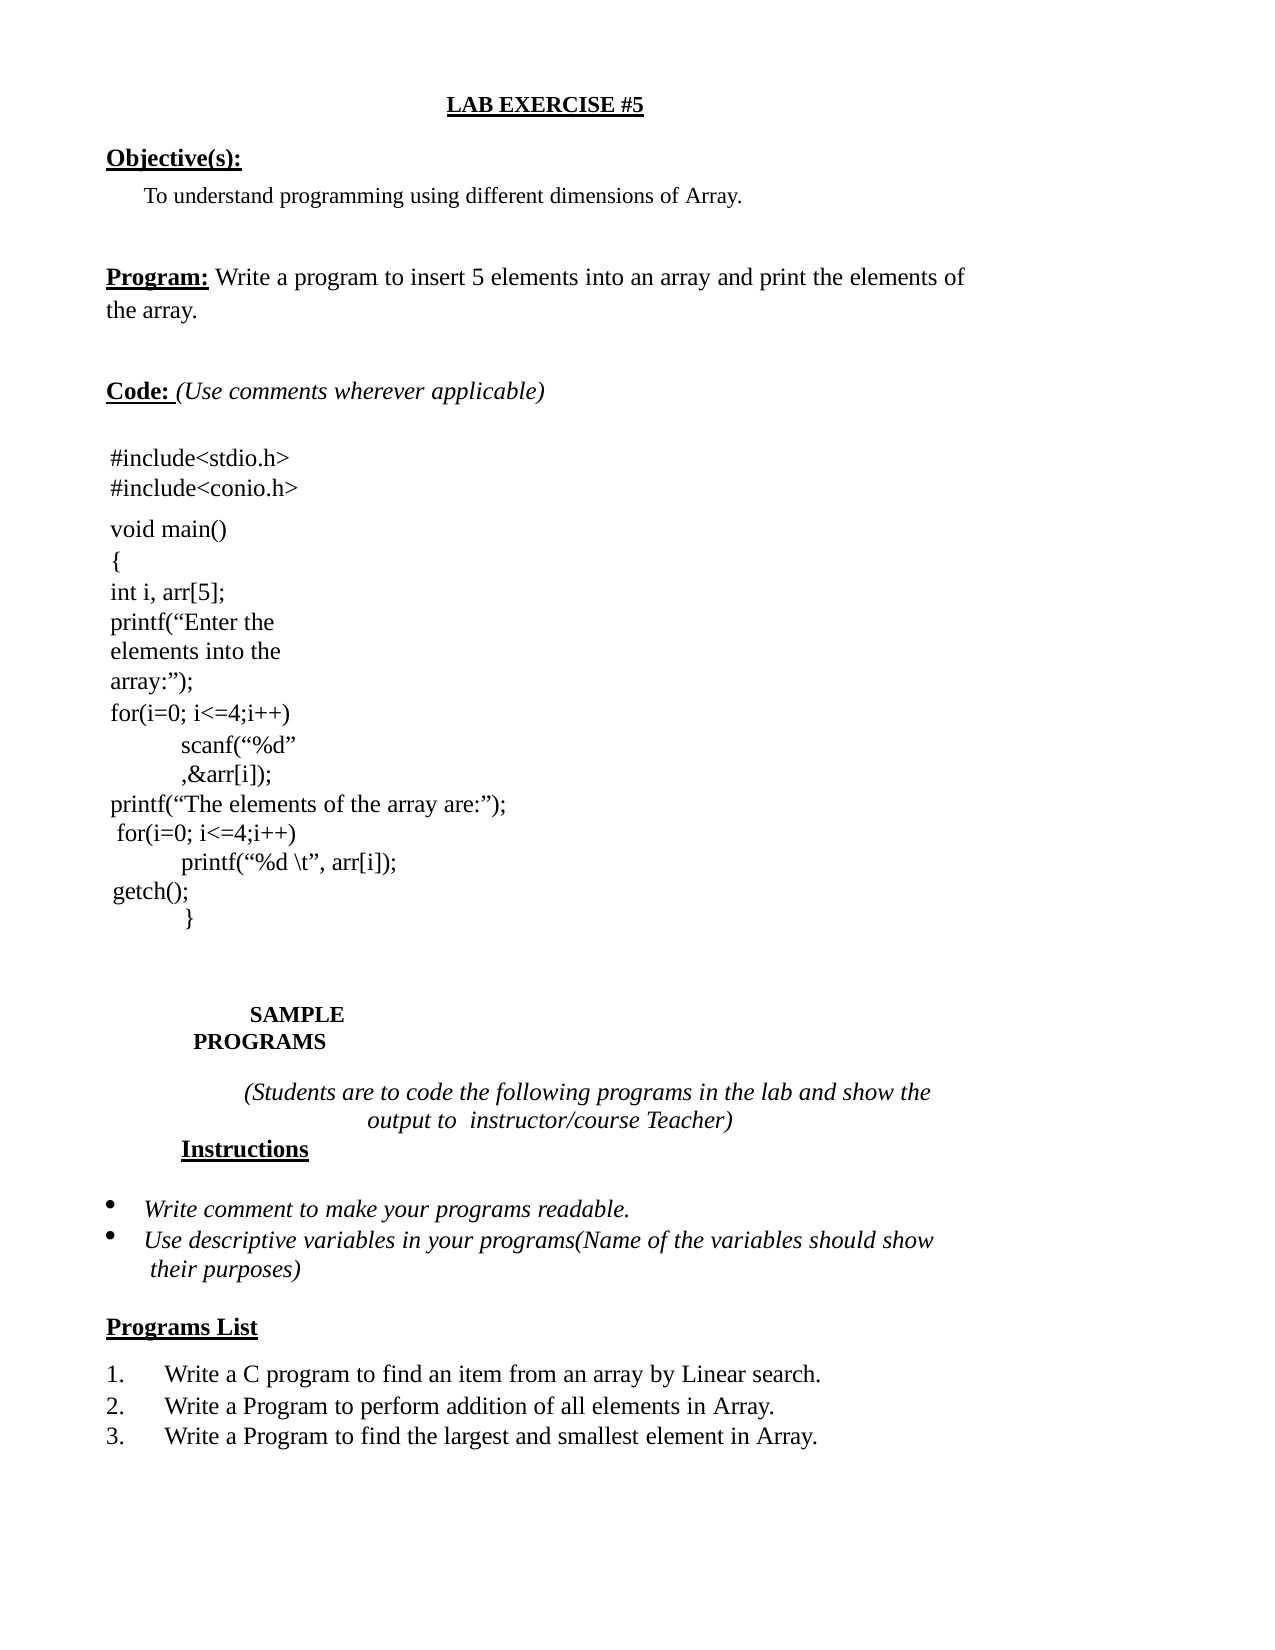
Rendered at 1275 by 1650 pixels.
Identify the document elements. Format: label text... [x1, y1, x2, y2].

text_box LAB EXERCISE #5 Objective(s): To understand programming using different dimensions of Array. Program: Write a program to insert 5 elements into an array and print the elements of the array. Code: (Use comments wherever applicable) #include<stdio.h> #include<conio.h> void main() { int i, arr[5]; printf(“Enter the elements into the array:”); for(i=0; i<=4;i++) scanf(“%d”,&arr[i]); printf(“The elements of the array are:”); for(i=0; i<=4;i++) printf(“%d \t”, arr[i]); getch(); } SAMPLE PROGRAMS (Students are to code the following programs in the lab and show the output to instructor/course Teacher) Instructions Write comment to make your programs readable. Use descriptive variables in your programs(Name of the variables should show their purposes) Programs List Write a C program to find an item from an array by Linear search. Write a Program to perform addition of all elements in Array. Write a Program to find the largest and smallest element in Array. [104, 87, 973, 1450]
